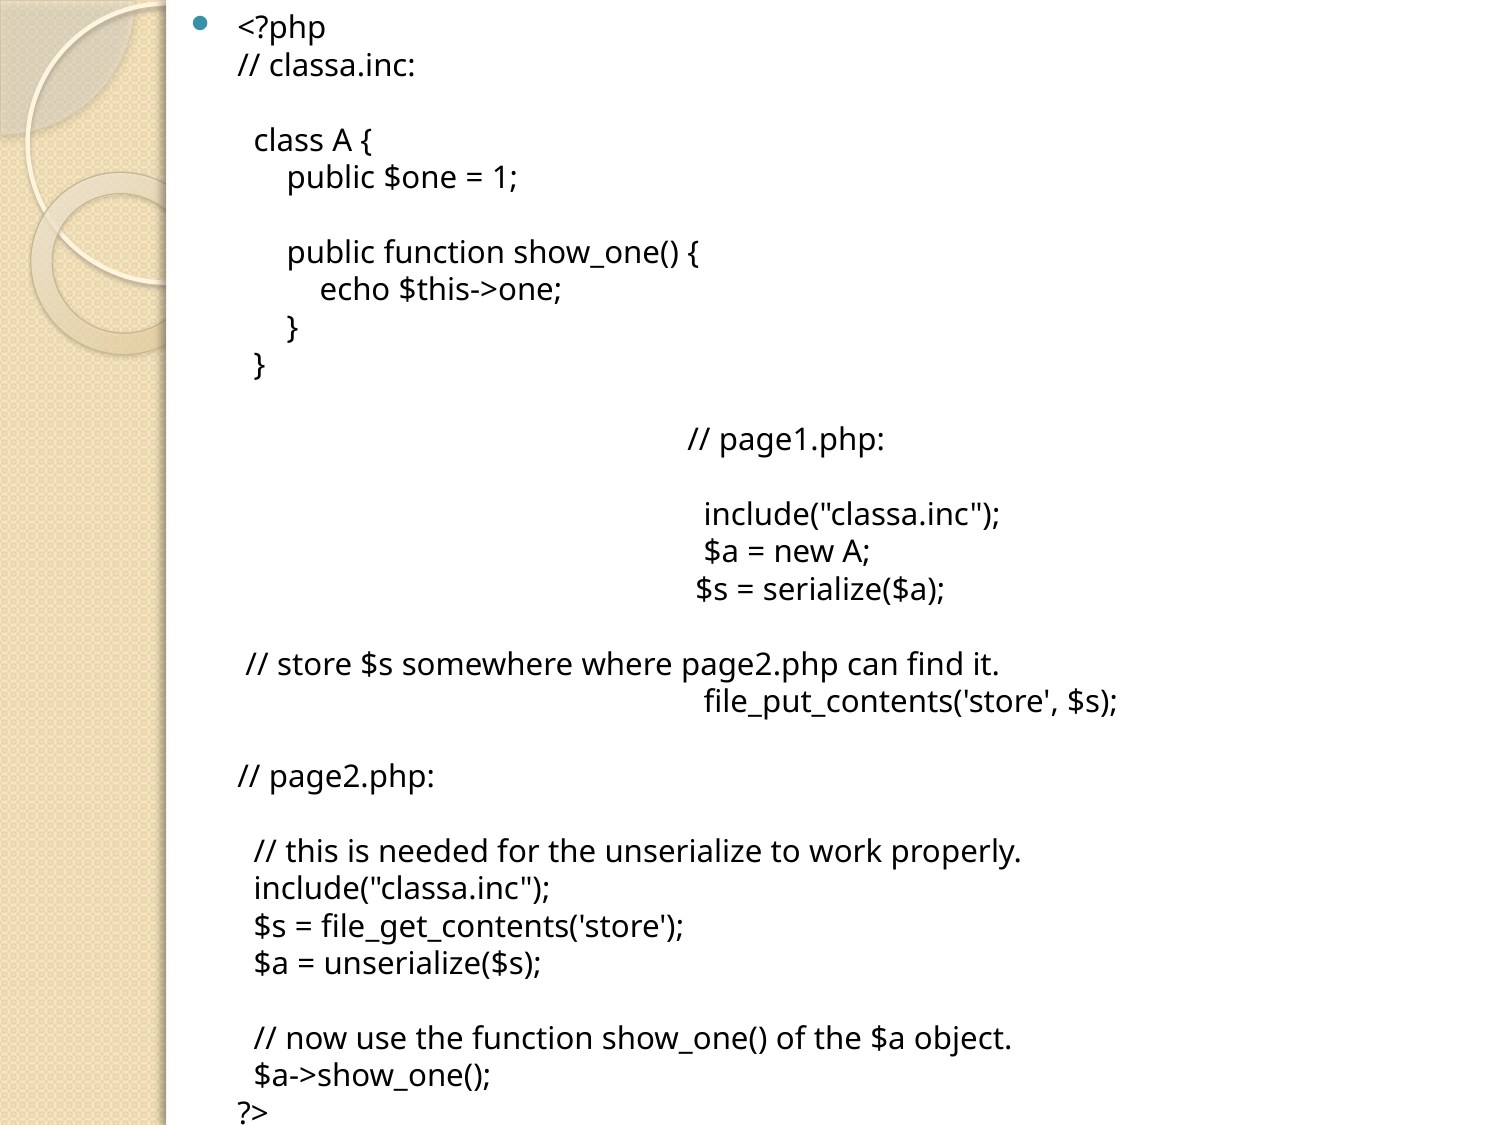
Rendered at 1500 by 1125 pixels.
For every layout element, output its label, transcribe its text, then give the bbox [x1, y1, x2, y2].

list <?php // classa.inc: class A { public $one = 1; public function show_one() { echo $this->one; } } // page1.php: include("classa.inc"); $a = new A; $s = serialize($a); // store $s somewhere where page2.php can find it. file_put_contents('store', $s); // page2.php: // this is needed for the unserialize to work properly. include("classa.inc"); $s = file_get_contents('store'); $a = unserialize($s); // now use the function show_one() of the $a object. $a->show_one(); ?> [162, 0, 1466, 1125]
